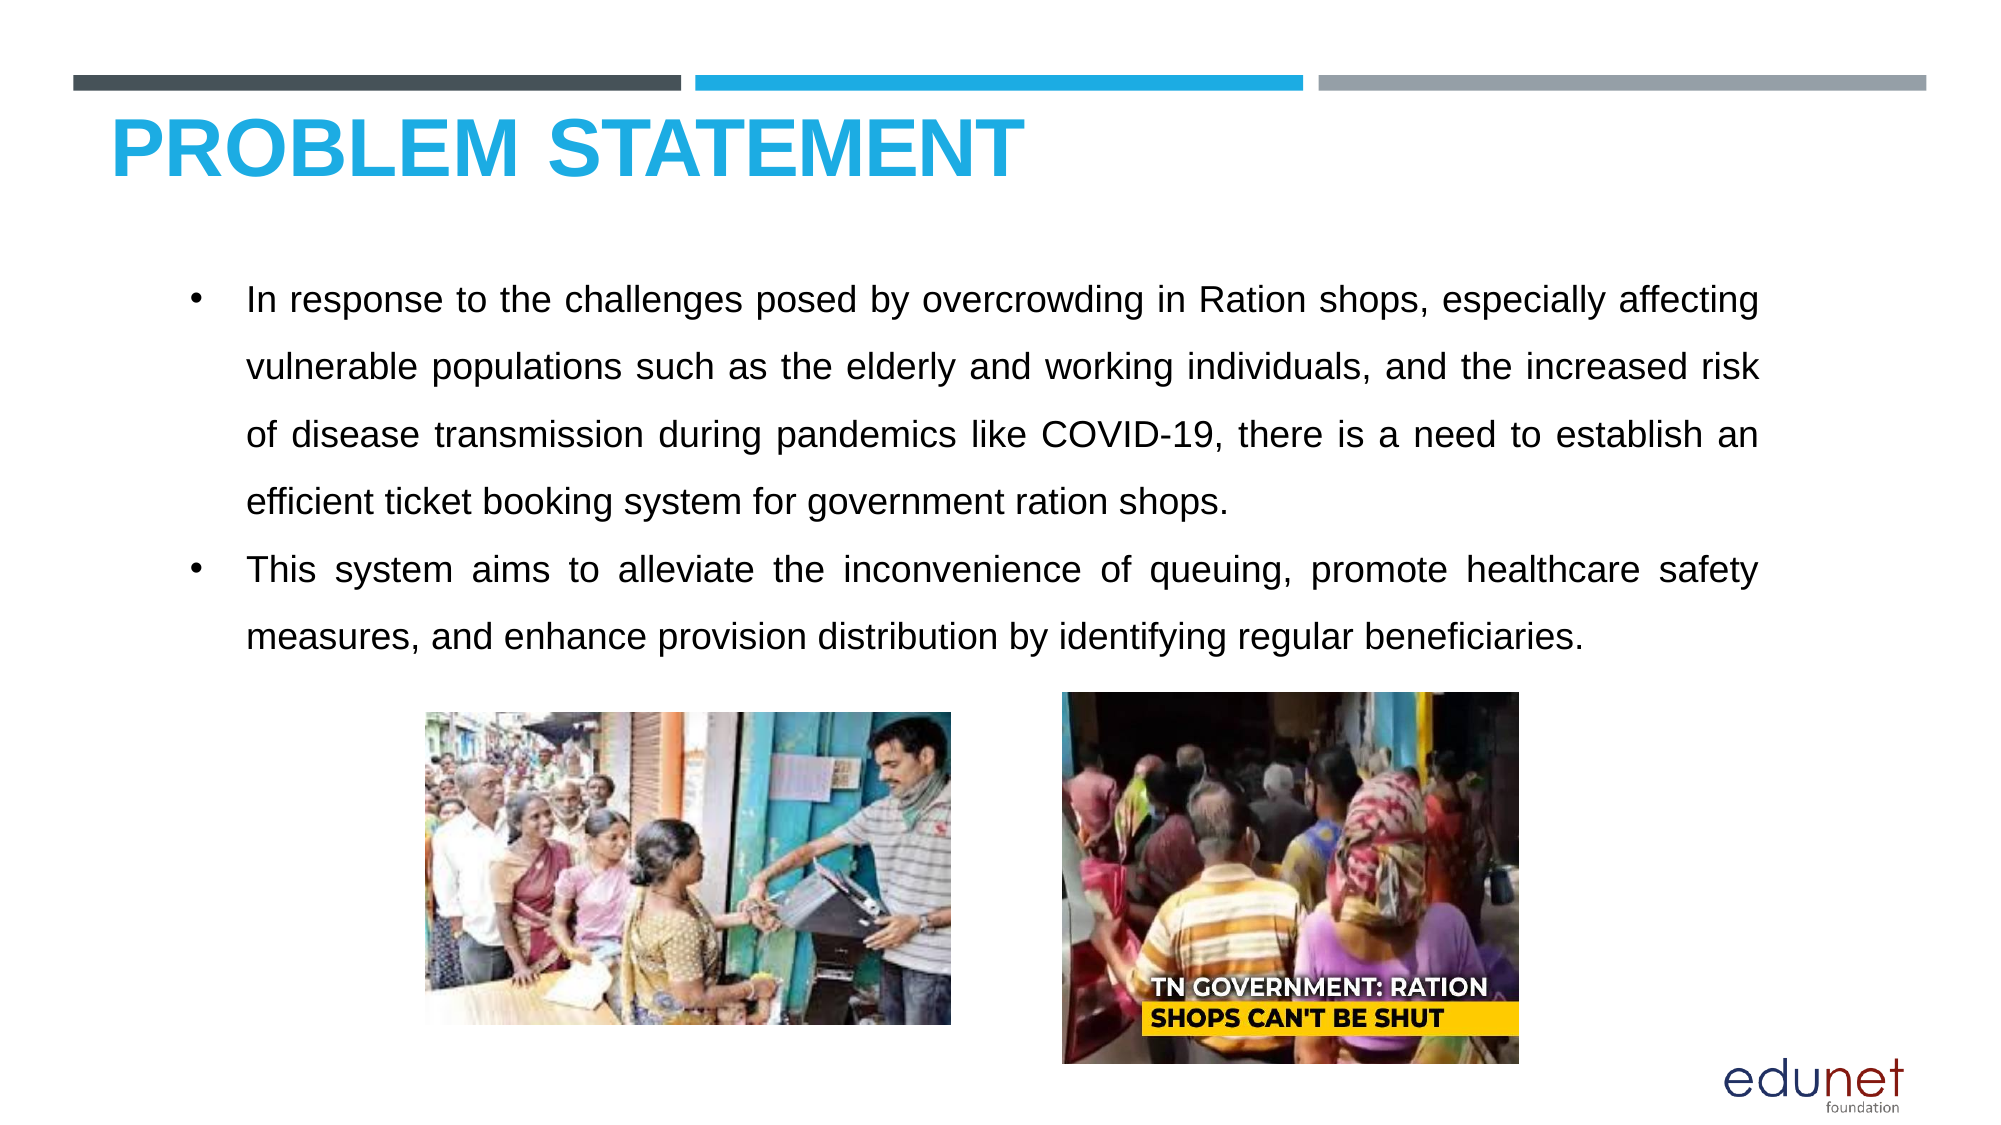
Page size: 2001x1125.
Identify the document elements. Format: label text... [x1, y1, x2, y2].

title PROBLEM STATEMENT [108, 91, 1042, 282]
picture [1724, 1057, 1904, 1113]
picture [424, 712, 951, 1025]
text_box In response to the challenges posed by overcrowding in Ration shops, especially affecting vulnerable populations such as the elderly and working individuals, and the increased risk of disease transmission during pandemics like COVID-19, there is a need to establish an efficient ticket booking system for government ration shops. This system aims to alleviate the inconvenience of queuing, promote healthcare safety measures, and enhance provision distribution by identifying regular beneficiaries. [174, 199, 1775, 665]
picture [1062, 692, 1519, 1064]
